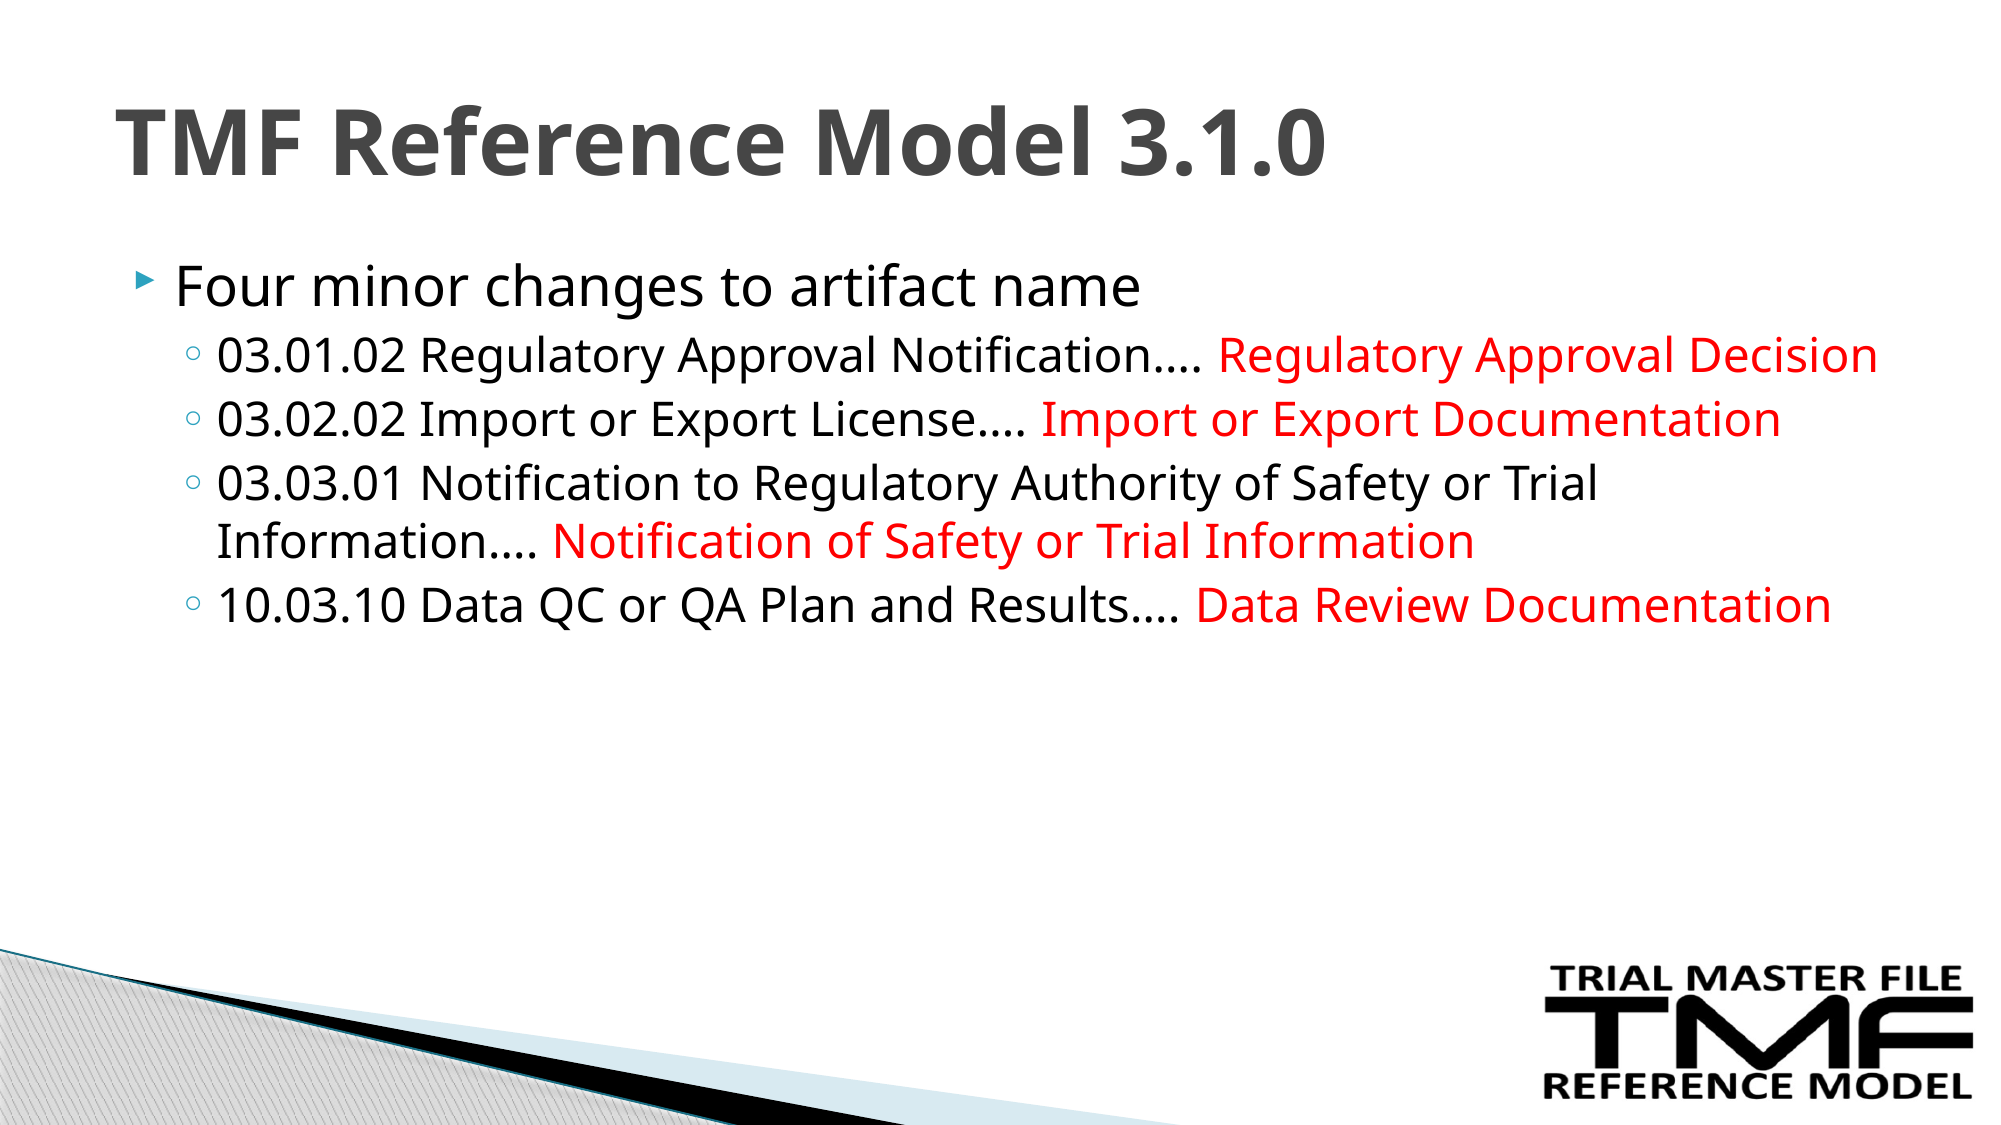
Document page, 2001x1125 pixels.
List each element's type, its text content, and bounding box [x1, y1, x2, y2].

title TMF Reference Model 3.1.0 [99, 45, 1900, 233]
list Four minor changes to artifact name 03.01.02 Regulatory Approval Notification…. Regulatory Approval Decision 03.02.02 Import or Export License…. Import or Export Documentation 03.03.01 Notification to Regulatory Authority of Safety or Trial Information…. Notification of Safety or Trial Information 10.03.10 Data QC or QA Plan and Results…. Data Review Documentation [99, 243, 1900, 986]
picture [1522, 951, 2000, 1125]
